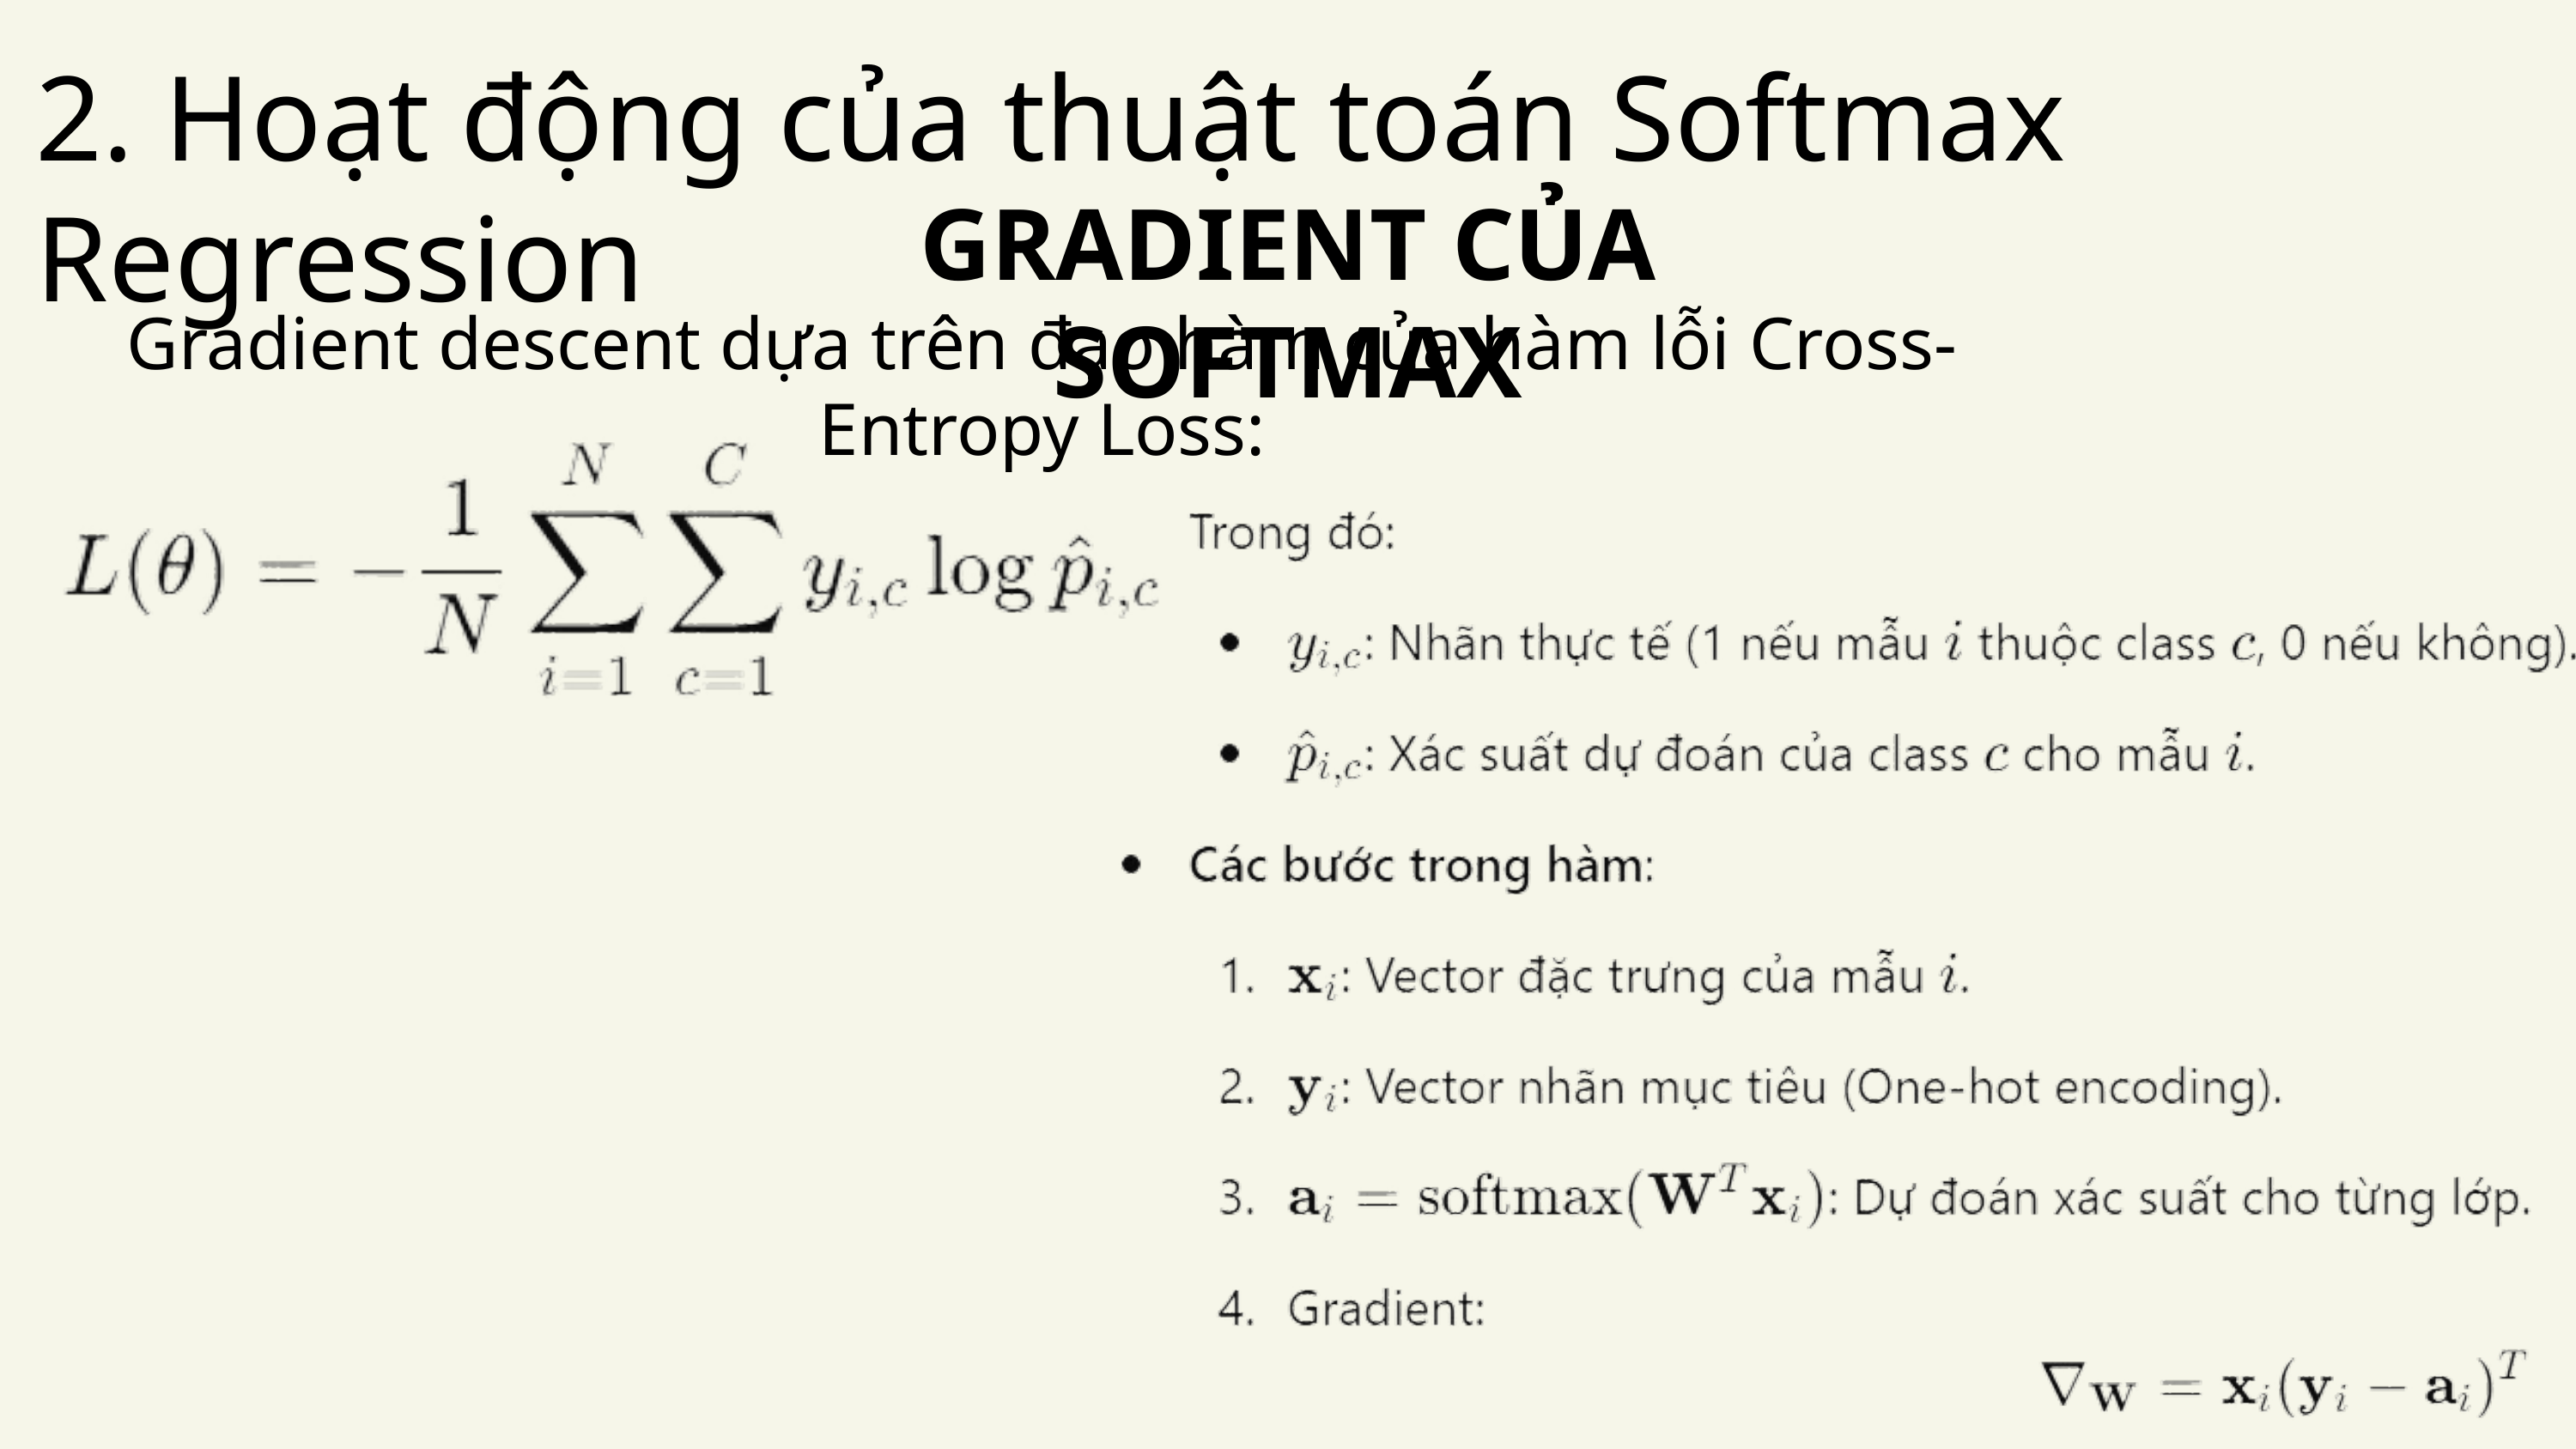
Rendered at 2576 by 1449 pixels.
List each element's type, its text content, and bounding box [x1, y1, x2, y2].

text_box [1042, 492, 2576, 1449]
text_box Gradient descent dựa trên đạo hàm của hàm lỗi Cross-Entropy Loss: [35, 298, 2050, 470]
text_box 2. Hoạt động của thuật toán Softmax Regression [35, 43, 2496, 325]
text_box GRADIENT CỦA SOFTMAX [714, 181, 1862, 298]
text_box [0, 382, 1221, 765]
